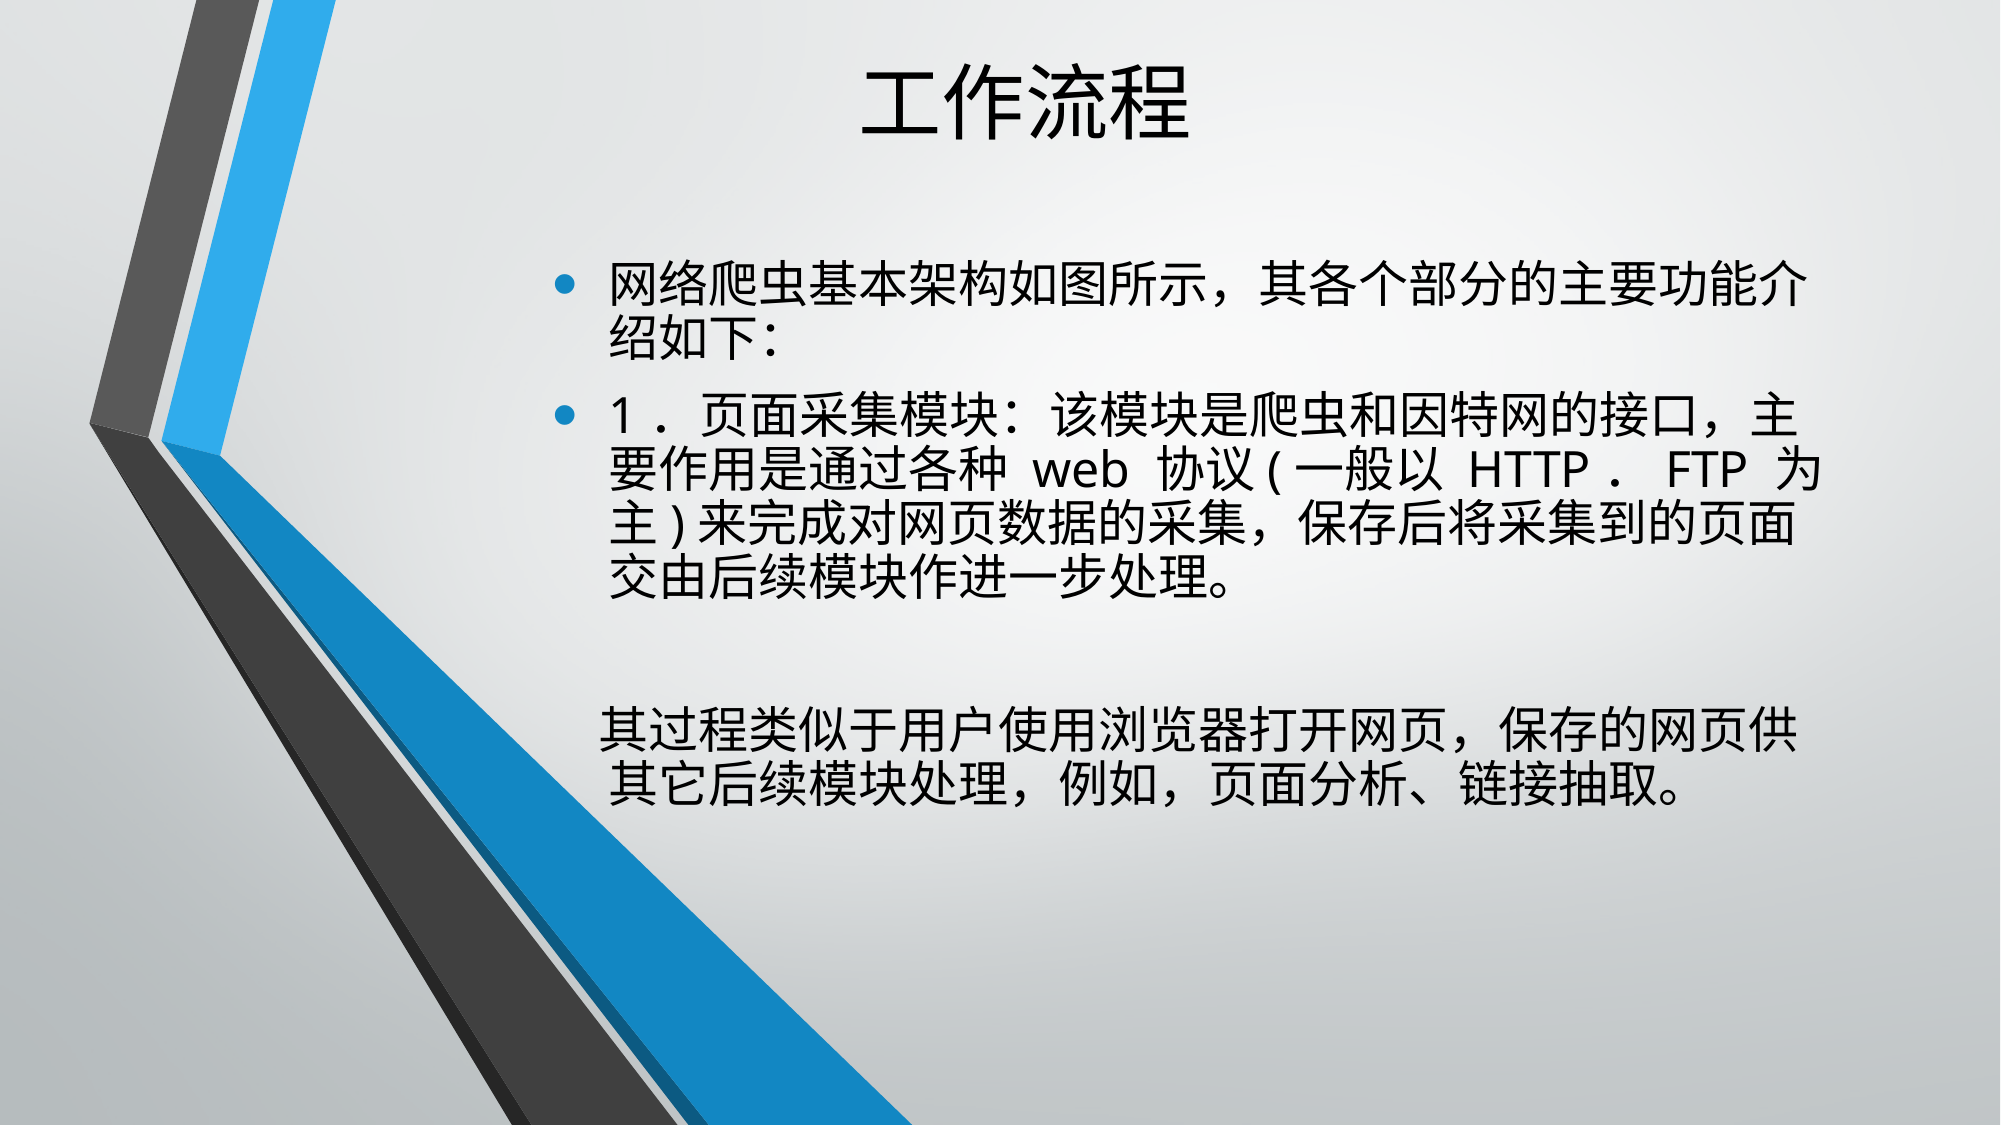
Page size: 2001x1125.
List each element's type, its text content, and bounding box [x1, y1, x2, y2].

list 网络爬虫基本架构如图所示，其各个部分的主要功能介绍如下： 1．页面采集模块：该模块是爬虫和因特网的接口，主要作用是通过各种 web 协议(一般以 HTTP．FTP 为主)来完成对网页数据的采集，保存后将采集到的页面交由后续模块作进一步处理。 其过程类似于用户使用浏览器打开网页，保存的网页供其它后续模块处理，例如，页面分析、链接抽取。 [537, 252, 1845, 578]
title 工作流程 [387, 0, 1700, 200]
